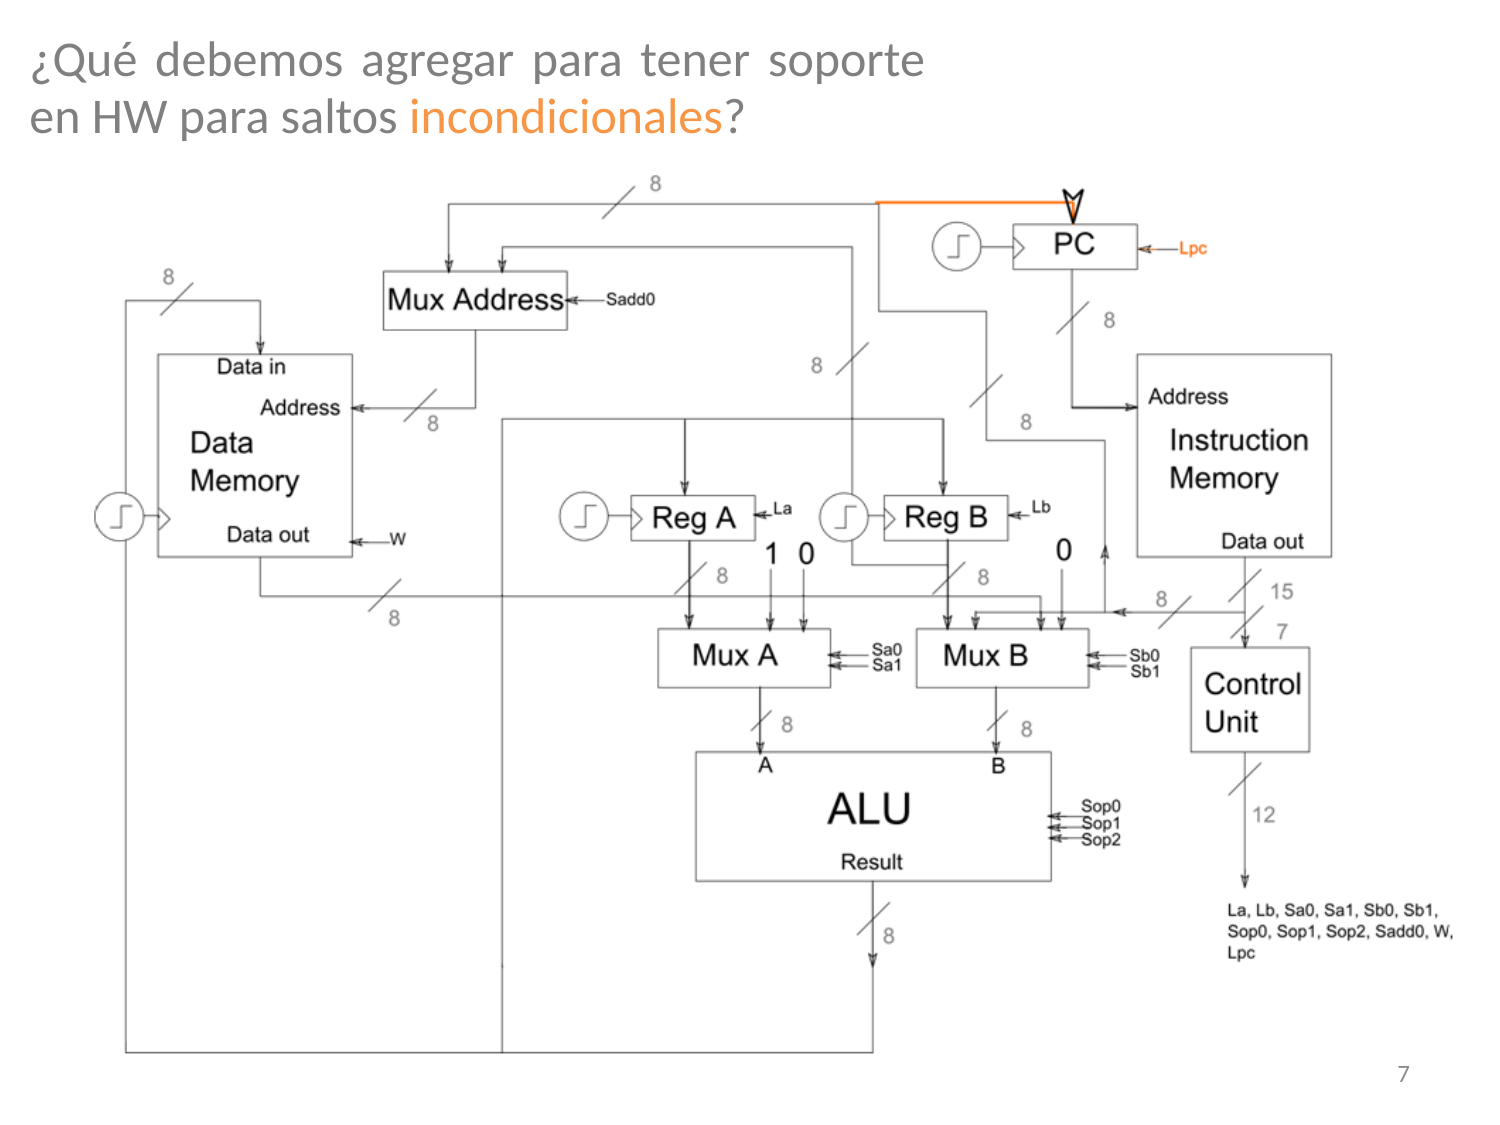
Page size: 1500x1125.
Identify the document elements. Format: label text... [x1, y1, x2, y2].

slide_number 7 [1074, 1063, 1425, 1103]
text_box ¿Qué debemos agregar para tener soporte en HW para saltos incondicionales? [29, 30, 926, 185]
picture [93, 174, 1454, 1055]
